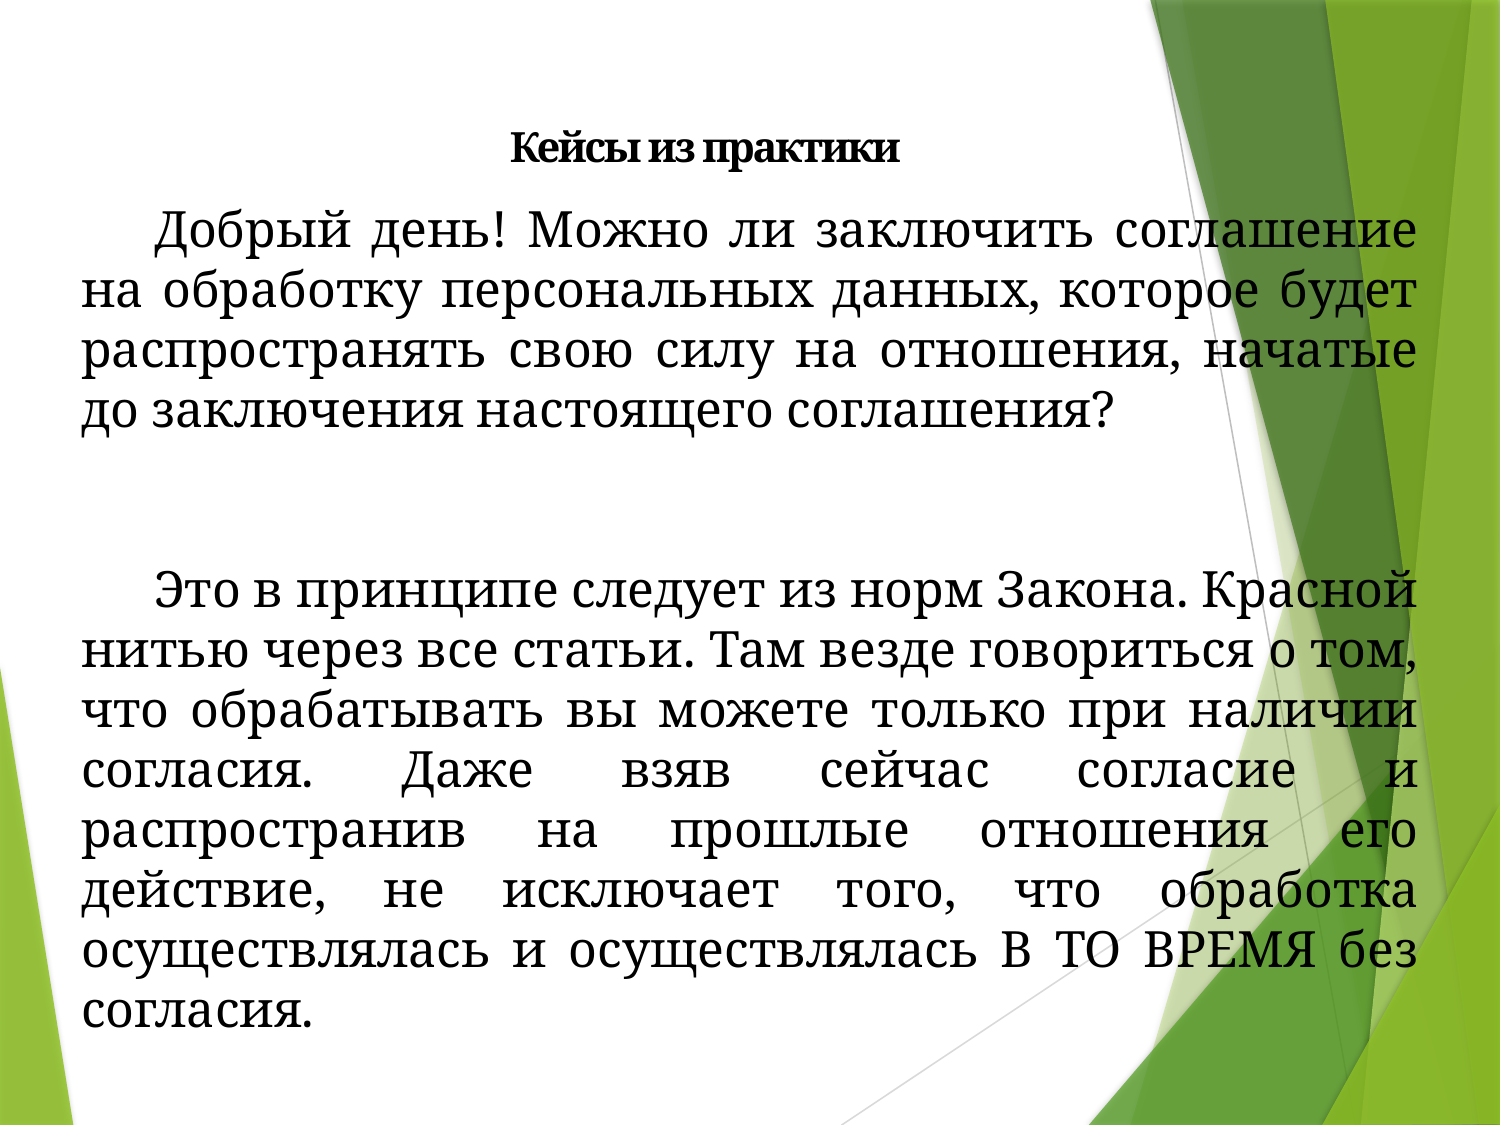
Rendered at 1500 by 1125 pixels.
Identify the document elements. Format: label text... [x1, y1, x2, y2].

text_box Кейсы из практики [0, 103, 1425, 171]
text_box Добрый день! Можно ли заключить соглашение на обработку персональных данных, которое будет распространять свою силу на отношения, начатые до заключения настоящего соглашения? Это в принципе следует из норм Закона. Красной нитью через все статьи. Там везде говориться о том, что обрабатывать вы можете только при наличии согласия. Даже взяв сейчас согласие и распространив на прошлые отношения его действие, не исключает того, что обработка осуществлялась и осуществлялась В ТО ВРЕМЯ без согласия. [81, 195, 1419, 1037]
